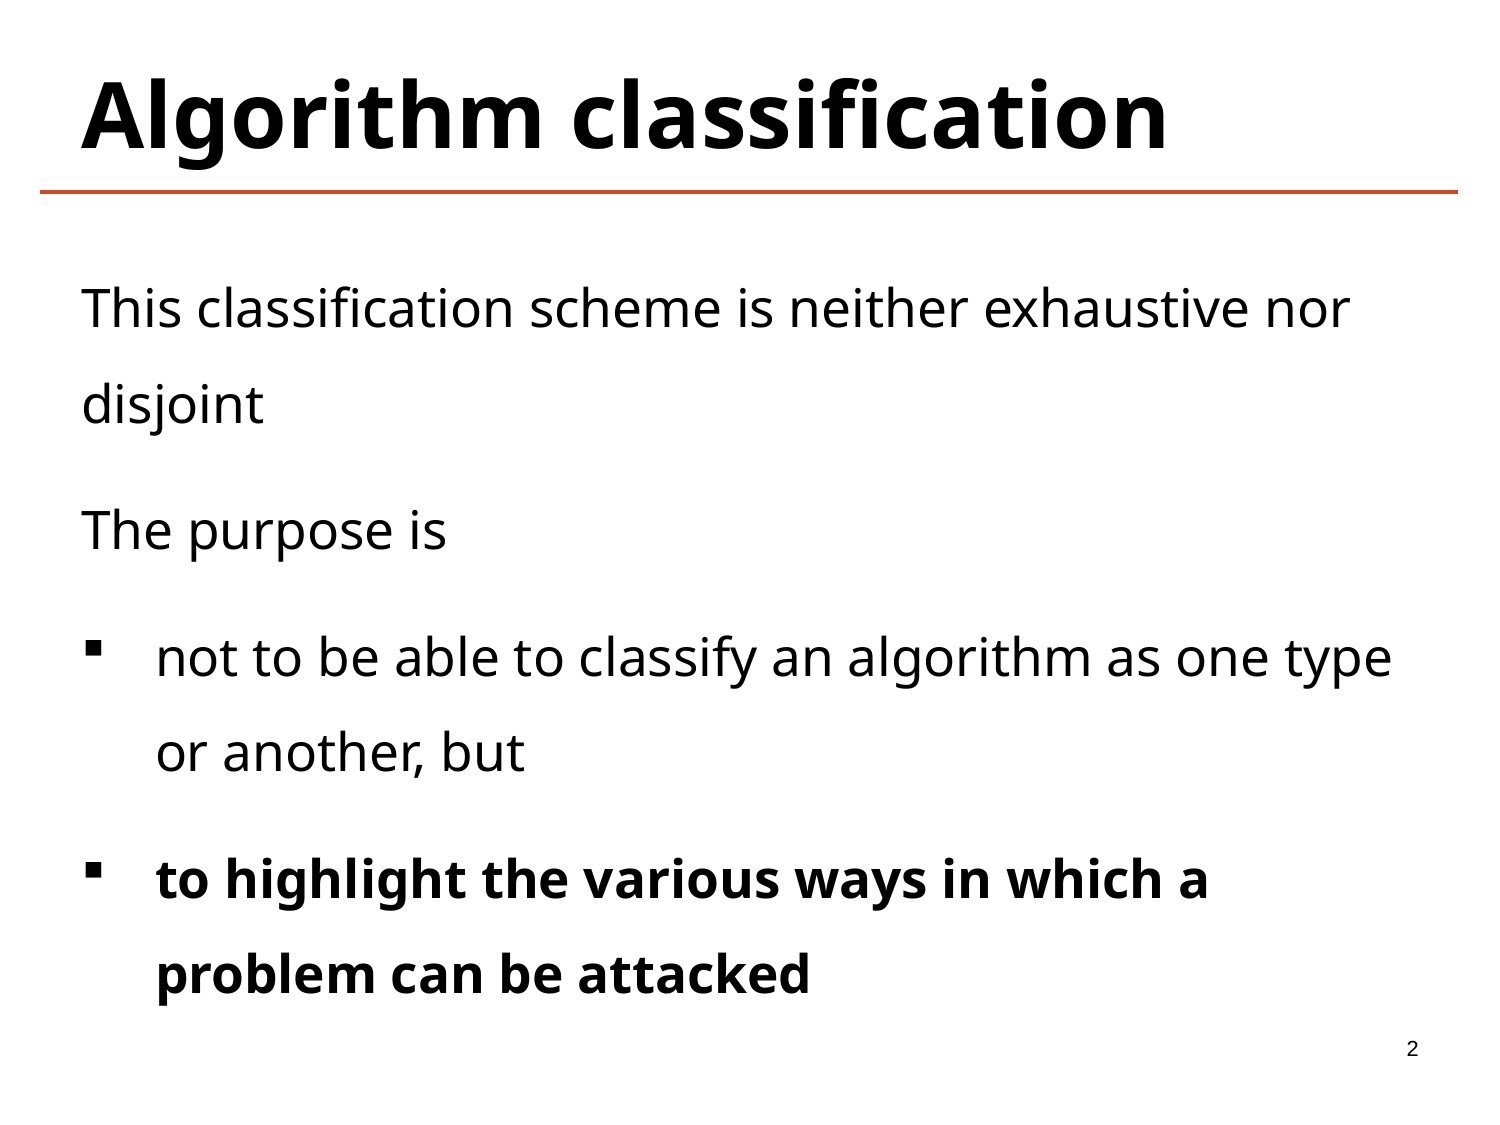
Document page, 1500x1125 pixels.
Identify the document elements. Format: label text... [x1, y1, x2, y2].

slide_number 2 [1030, 1017, 1434, 1078]
title Algorithm classification [66, 47, 1461, 175]
list This classification scheme is neither exhaustive nor disjoint The purpose is not to be able to classify an algorithm as one type or another, but to highlight the various ways in which a problem can be attacked [66, 235, 1434, 1018]
